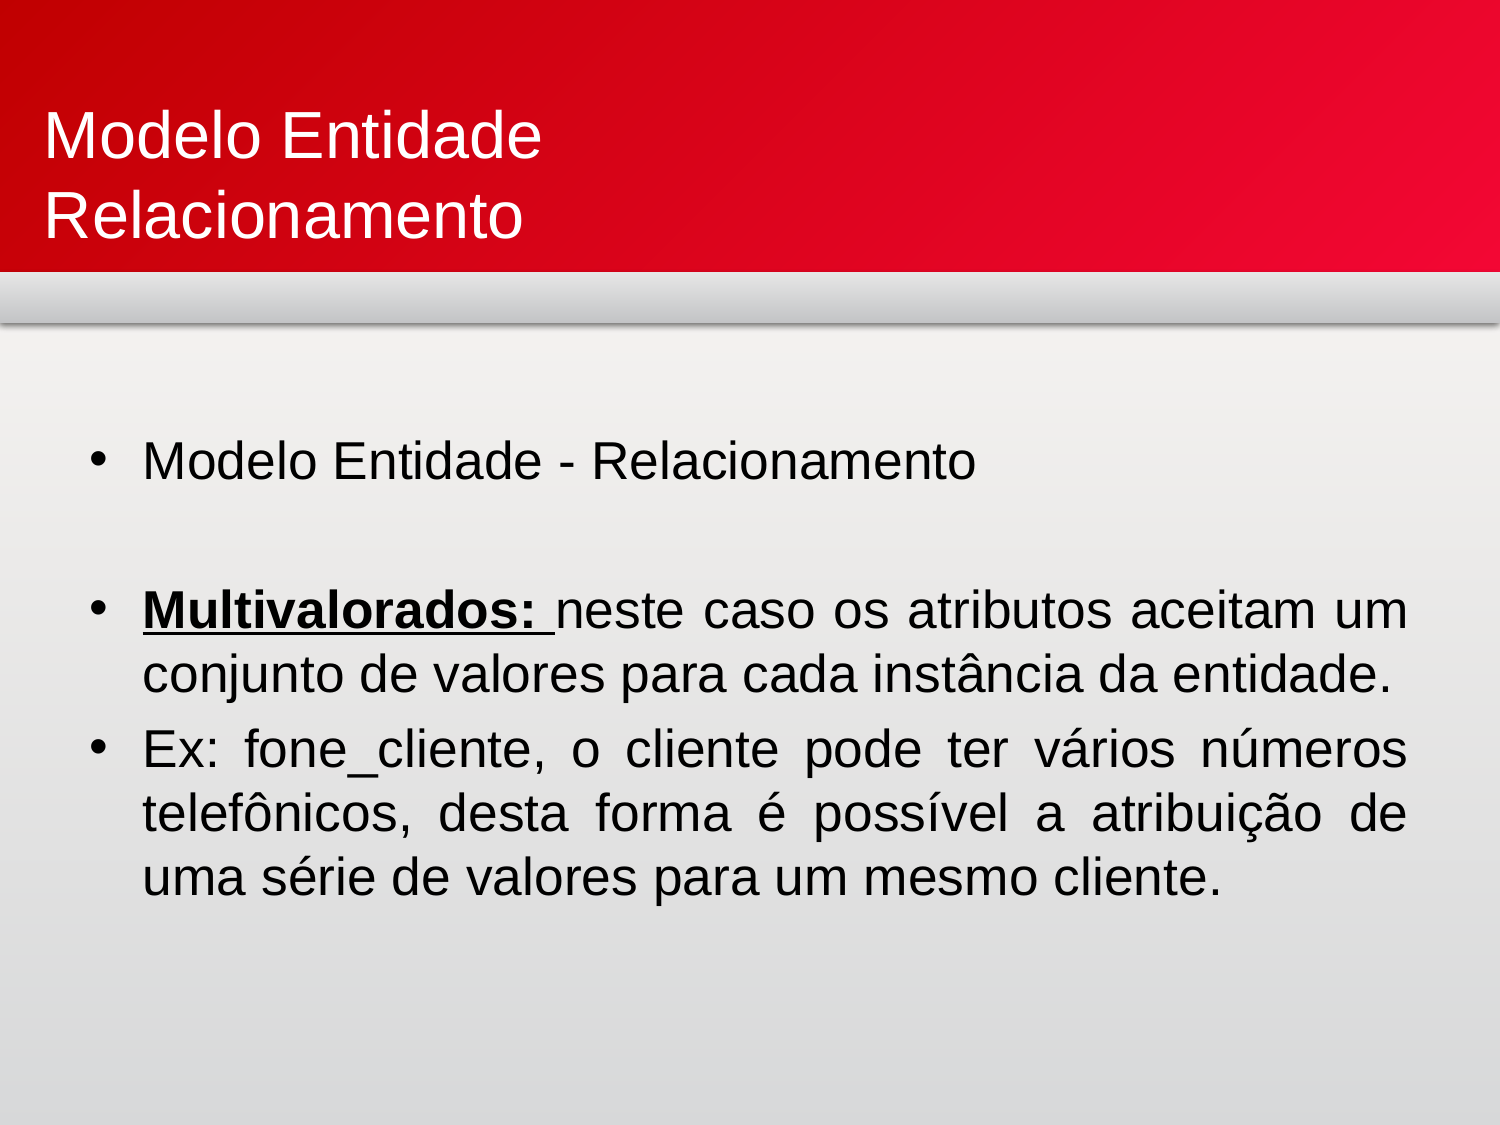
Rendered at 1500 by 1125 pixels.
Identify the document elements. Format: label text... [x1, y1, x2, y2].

title Modelo Entidade Relacionamento [29, 84, 782, 177]
list Modelo Entidade - Relacionamento Multivalorados: neste caso os atributos aceitam um conjunto de valores para cada instância da entidade. Ex: fone_cliente, o cliente pode ter vários números telefônicos, desta forma é possível a atribuição de uma série de valores para um mesmo cliente. [75, 418, 1425, 1005]
